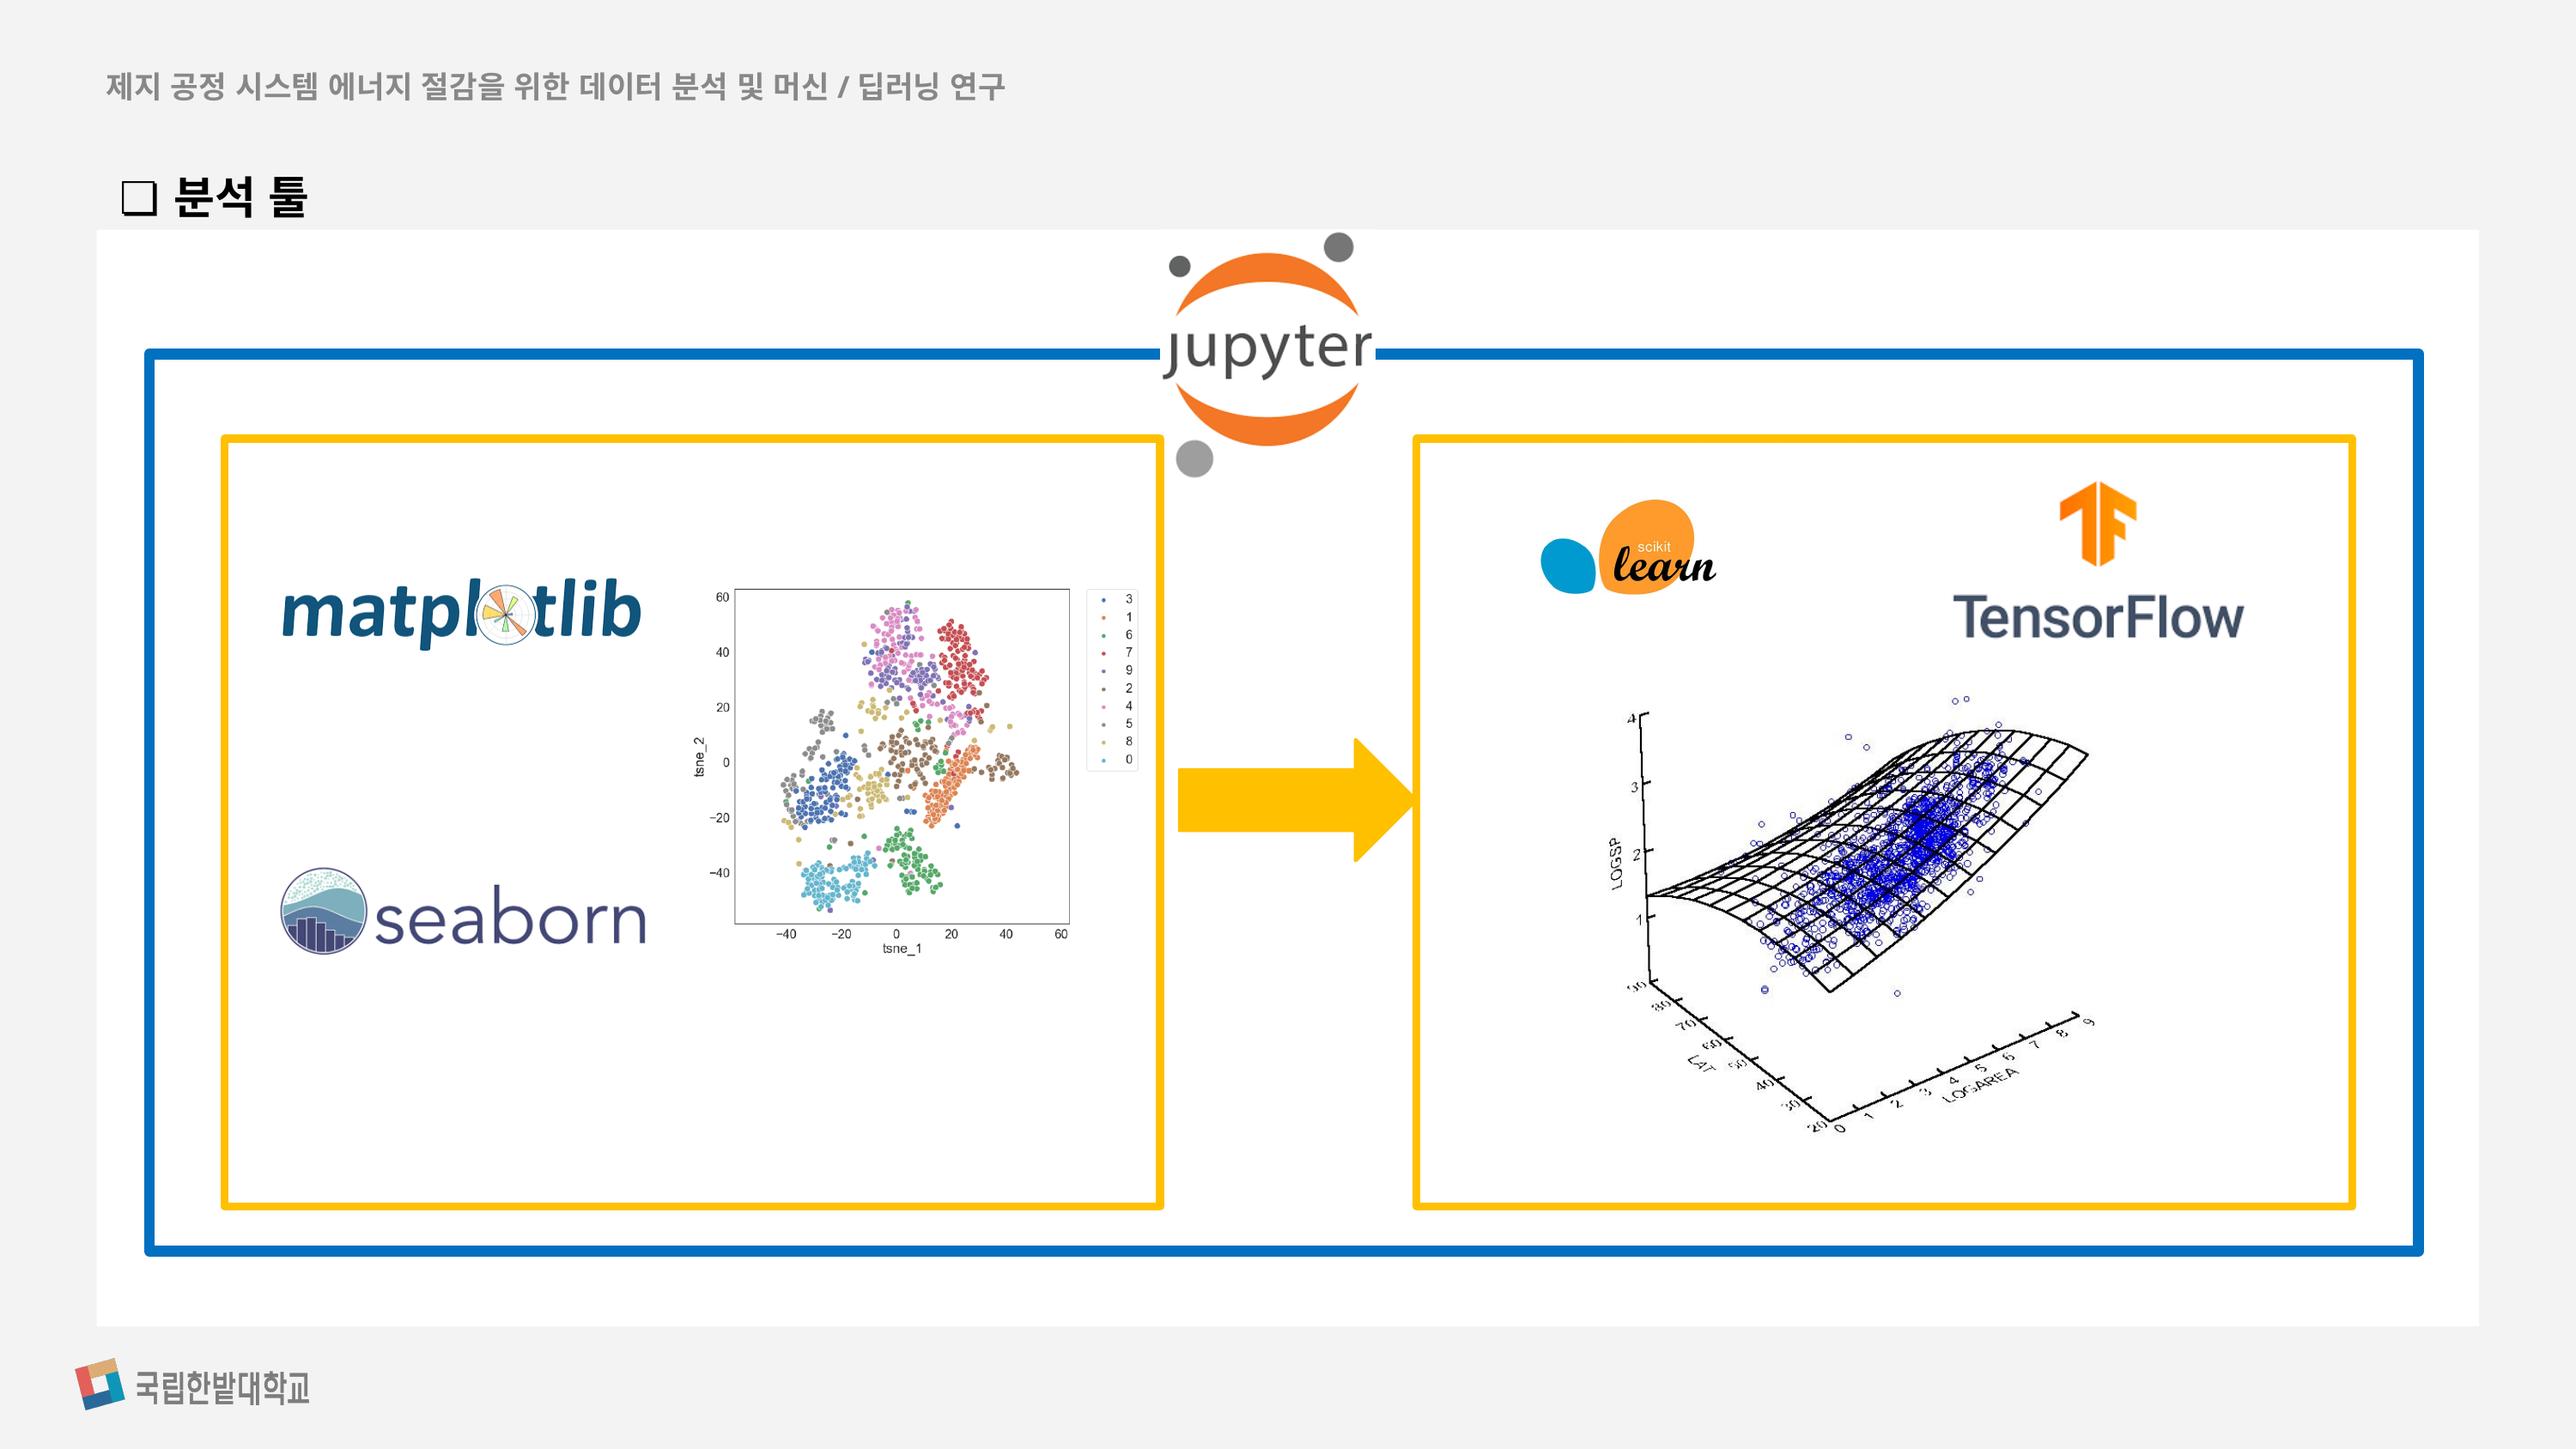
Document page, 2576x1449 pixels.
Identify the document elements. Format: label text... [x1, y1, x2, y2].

picture [1402, 415, 2288, 1166]
text_box [148, 352, 2421, 1253]
text_box 분석 툴 [96, 130, 1075, 237]
picture [1159, 229, 1376, 479]
text_box [1292, 737, 1415, 863]
text_box 제지 공정 시스템 에너지 절감을 위한 데이터 분석 및 머신/딥러닝 연구 [75, 54, 1772, 118]
text_box [222, 437, 1162, 1209]
text_box [1415, 437, 2354, 1209]
picture [267, 565, 1289, 970]
picture [75, 1357, 310, 1410]
text_box [96, 229, 2480, 1327]
